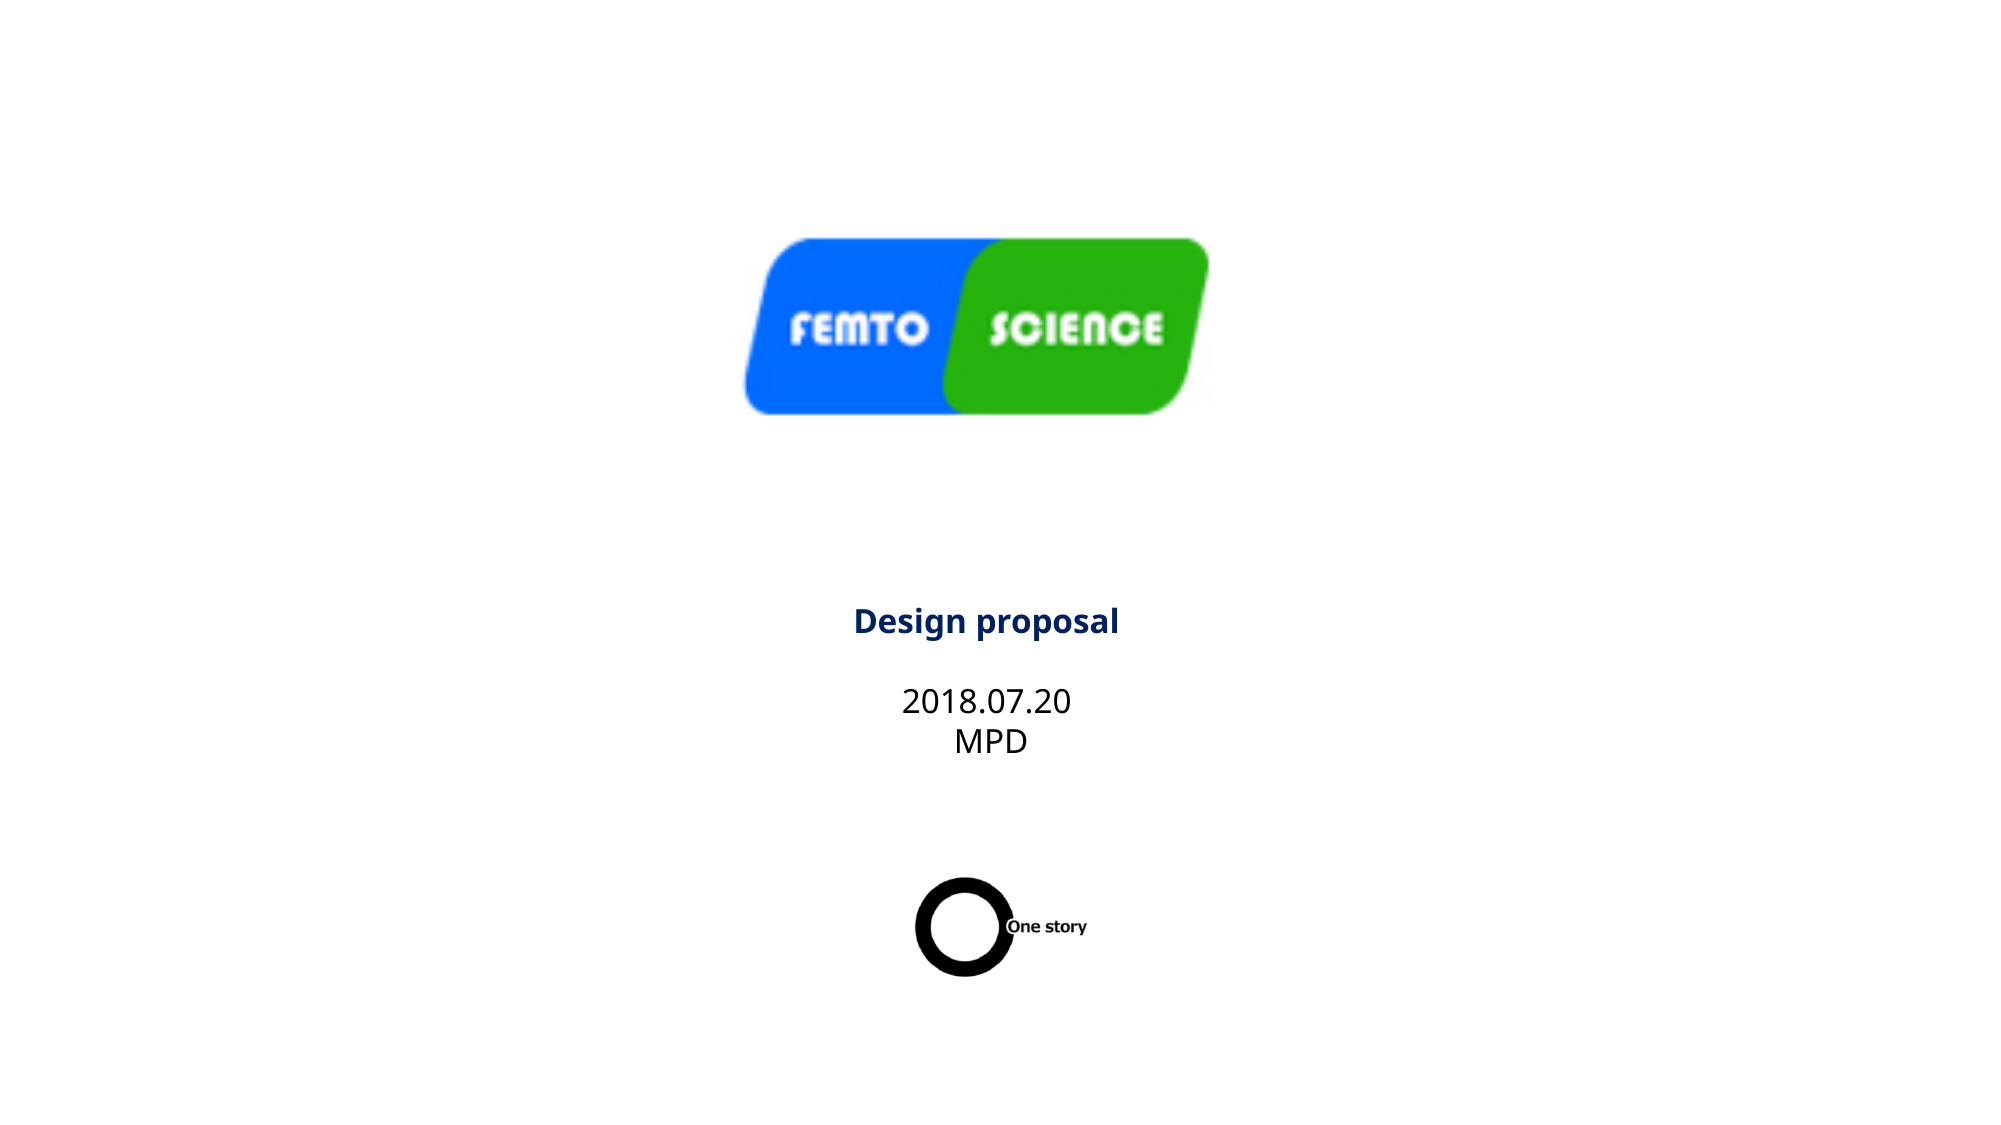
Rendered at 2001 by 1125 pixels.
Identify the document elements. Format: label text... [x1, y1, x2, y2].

picture [912, 871, 1094, 980]
text_box Design proposal 2018.07.20 MPD [697, 593, 1277, 768]
picture [654, 172, 1277, 445]
